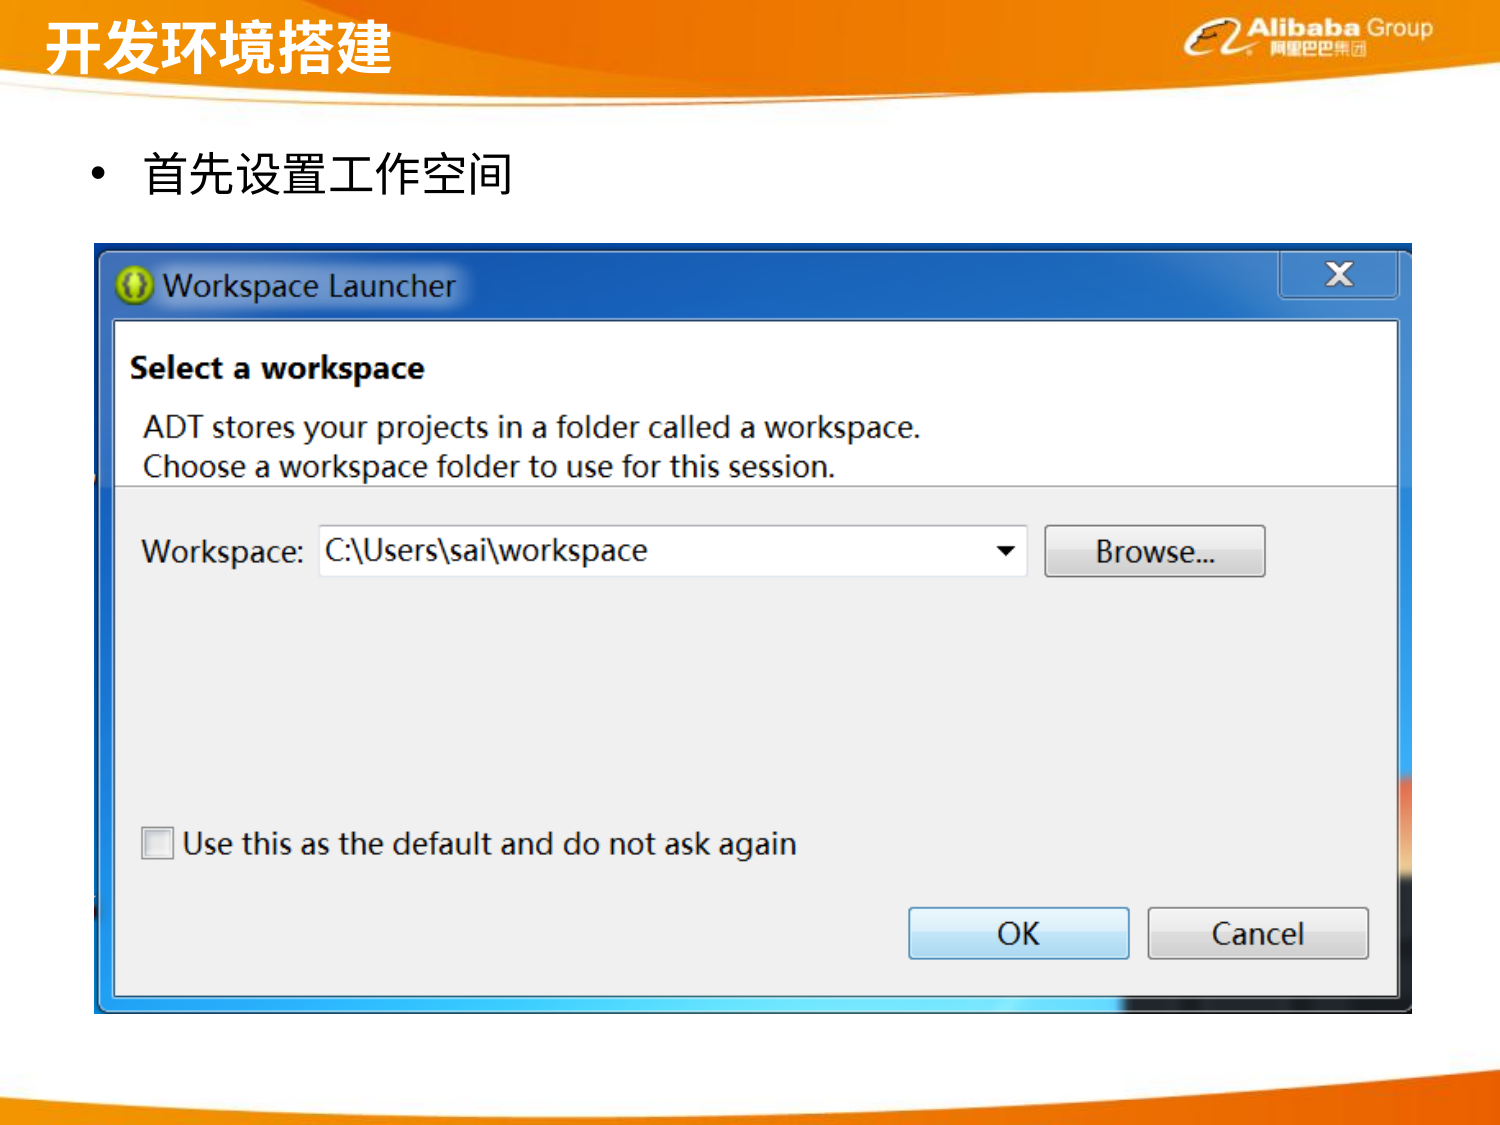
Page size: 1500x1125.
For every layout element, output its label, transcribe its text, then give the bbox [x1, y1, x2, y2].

title 开发环境搭建 [29, 2, 1380, 90]
picture [0, 0, 1500, 1125]
list 首先设置工作空间 [75, 137, 1425, 209]
